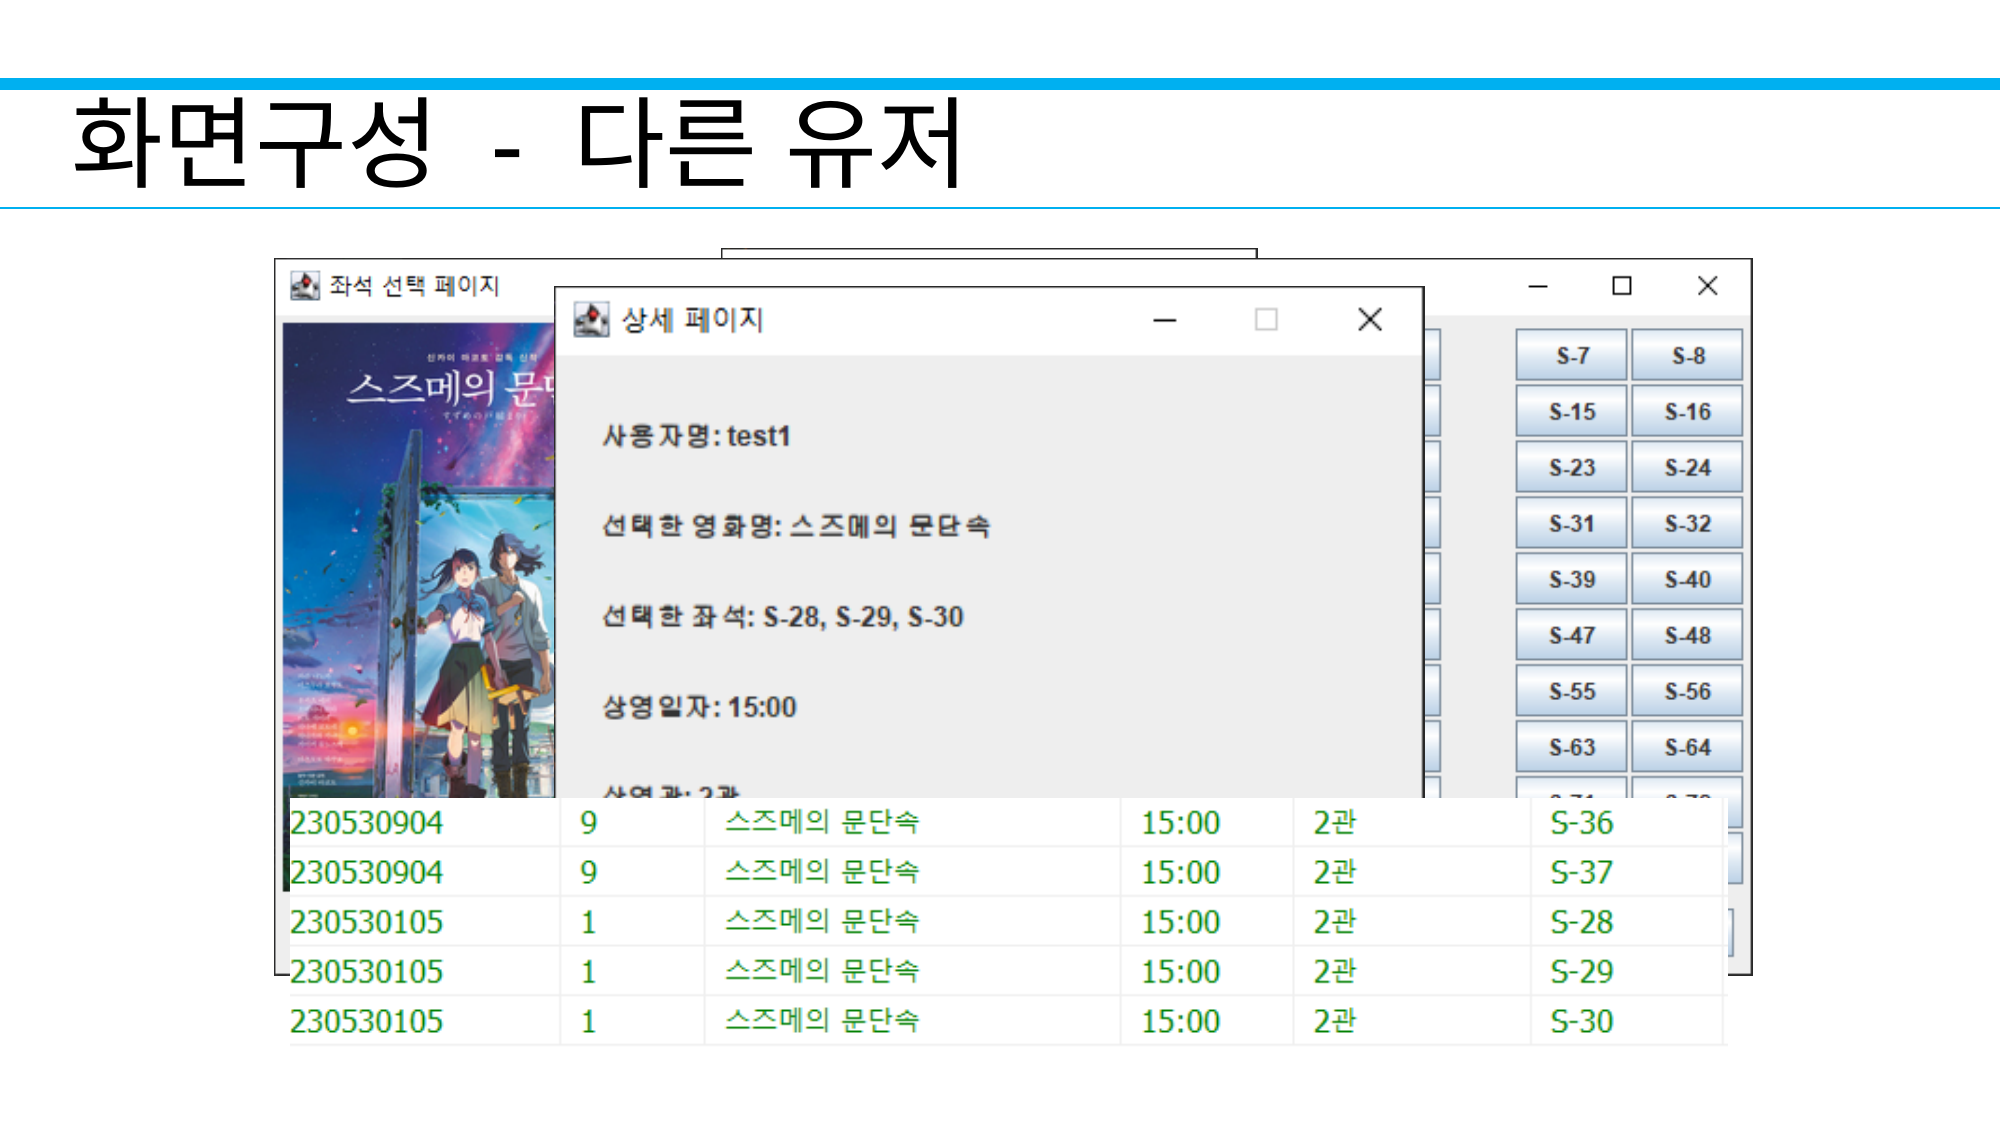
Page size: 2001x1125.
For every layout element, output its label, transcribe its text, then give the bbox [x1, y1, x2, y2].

text_box 화면구성 - 다른 유저 [56, 73, 985, 209]
picture [274, 248, 1753, 1052]
